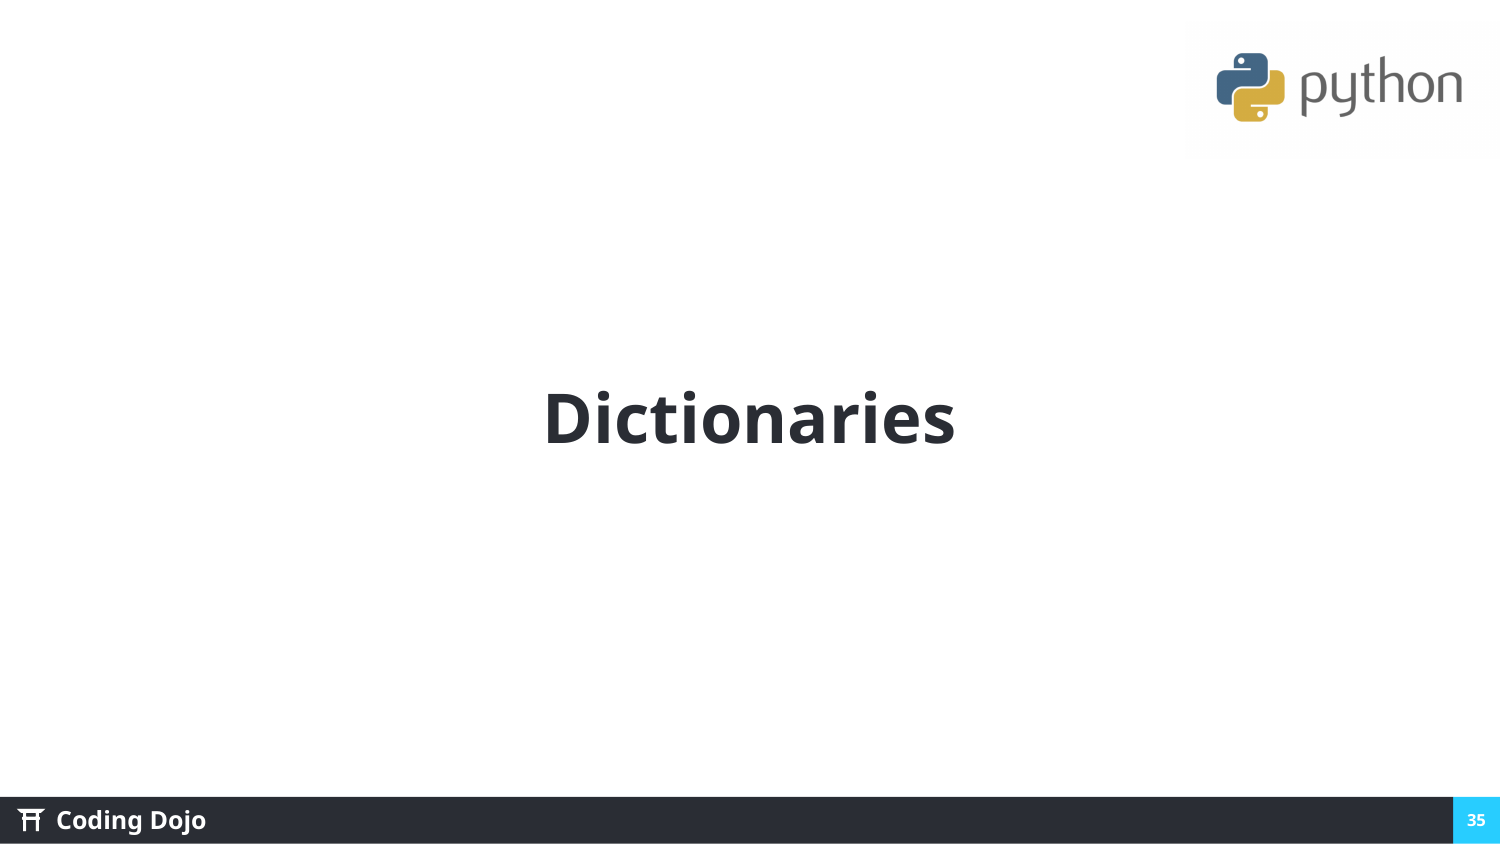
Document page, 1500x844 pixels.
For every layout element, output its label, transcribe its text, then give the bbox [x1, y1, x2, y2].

picture [1185, 21, 1500, 159]
picture [15, 804, 47, 836]
title Dictionaries [179, 369, 1321, 475]
